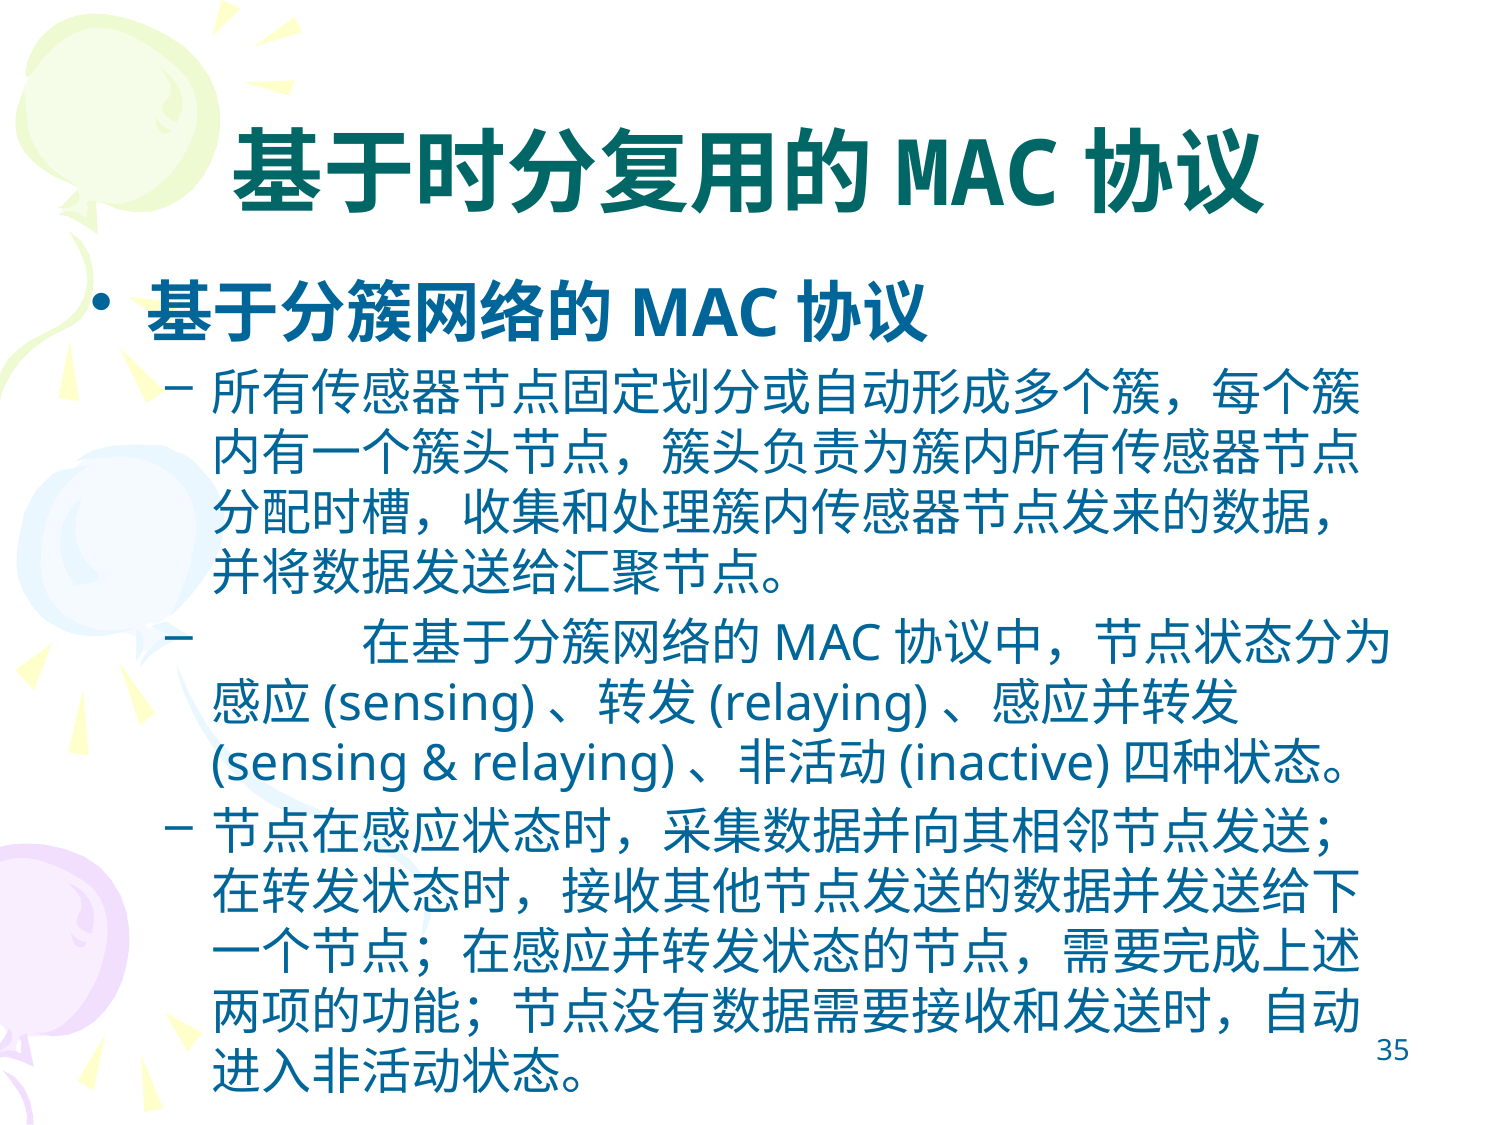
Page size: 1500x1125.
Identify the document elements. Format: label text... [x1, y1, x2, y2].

title 基于时分复用的MAC协议 [72, 16, 1426, 233]
slide_number 35 [1074, 1023, 1426, 1100]
list 基于分簇网络的MAC协议 所有传感器节点固定划分或自动形成多个簇，每个簇内有一个簇头节点，簇头负责为簇内所有传感器节点分配时槽，收集和处理簇内传感器节点发来的数据，并将数据发送给汇聚节点。 在基于分簇网络的MAC协议中，节点状态分为感应(sensing)、转发(relaying)、感应并转发(sensing & relaying)、非活动(inactive)四种状态。 节点在感应状态时，采集数据并向其相邻节点发送；在转发状态时，接收其他节点发送的数据并发送给下一个节点；在感应并转发状态的节点，需要完成上述两项的功能；节点没有数据需要接收和发送时，自动进入非活动状态。 [75, 262, 1425, 994]
